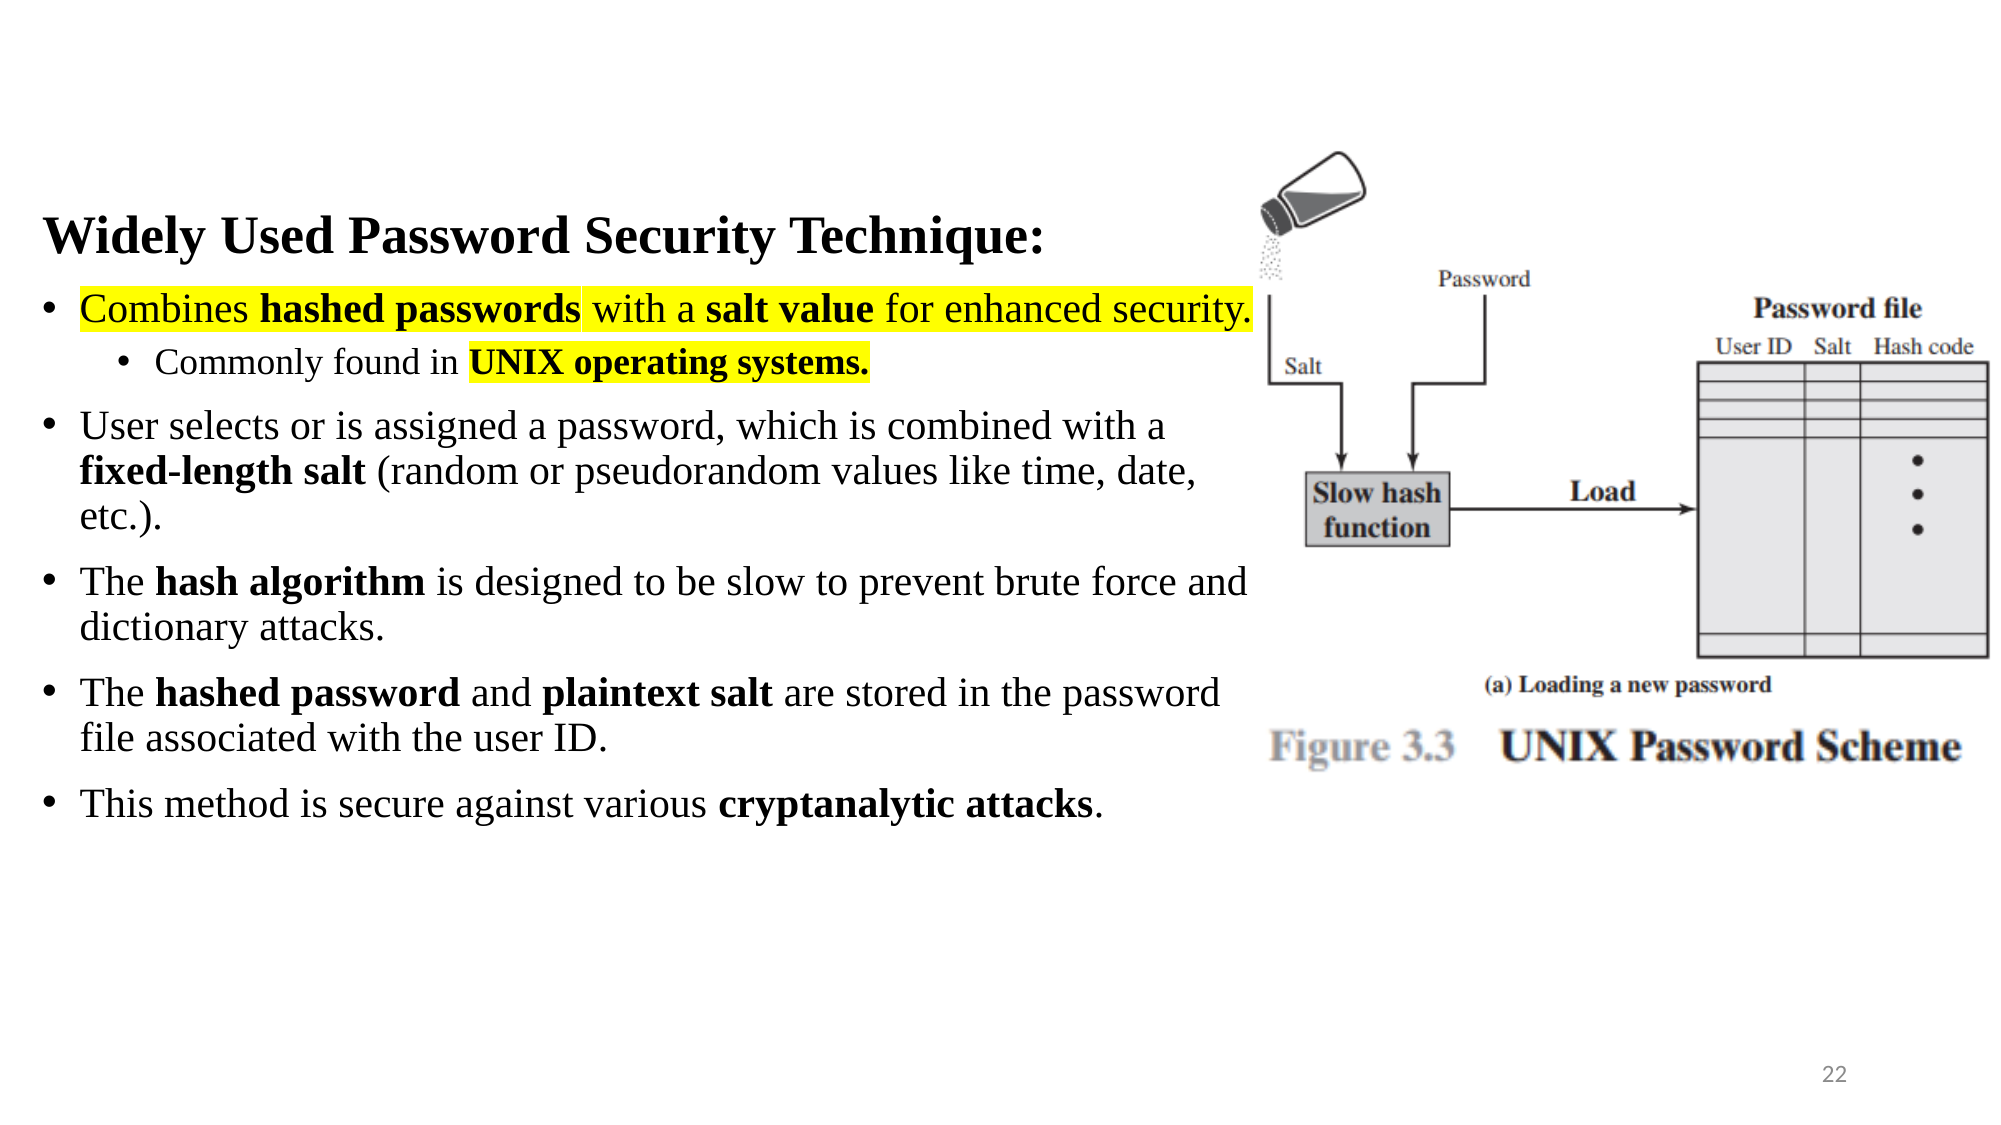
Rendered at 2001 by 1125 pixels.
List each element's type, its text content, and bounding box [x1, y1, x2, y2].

slide_number 22 [1412, 1042, 1863, 1103]
text_box Widely Used Password Security Technique: Combines hashed passwords with a salt value for enhanced security. Commonly found in UNIX operating systems. User selects or is assigned a password, which is combined with a fixed-length salt (random or pseudorandom values like time, date, etc.). The hash algorithm is designed to be slow to prevent brute force and dictionary attacks. The hashed password and plaintext salt are stored in the password file associated with the user ID. This method is secure against various cryptanalytic attacks. [27, 199, 1270, 1043]
picture [1257, 708, 1973, 783]
picture [1238, 145, 2000, 704]
